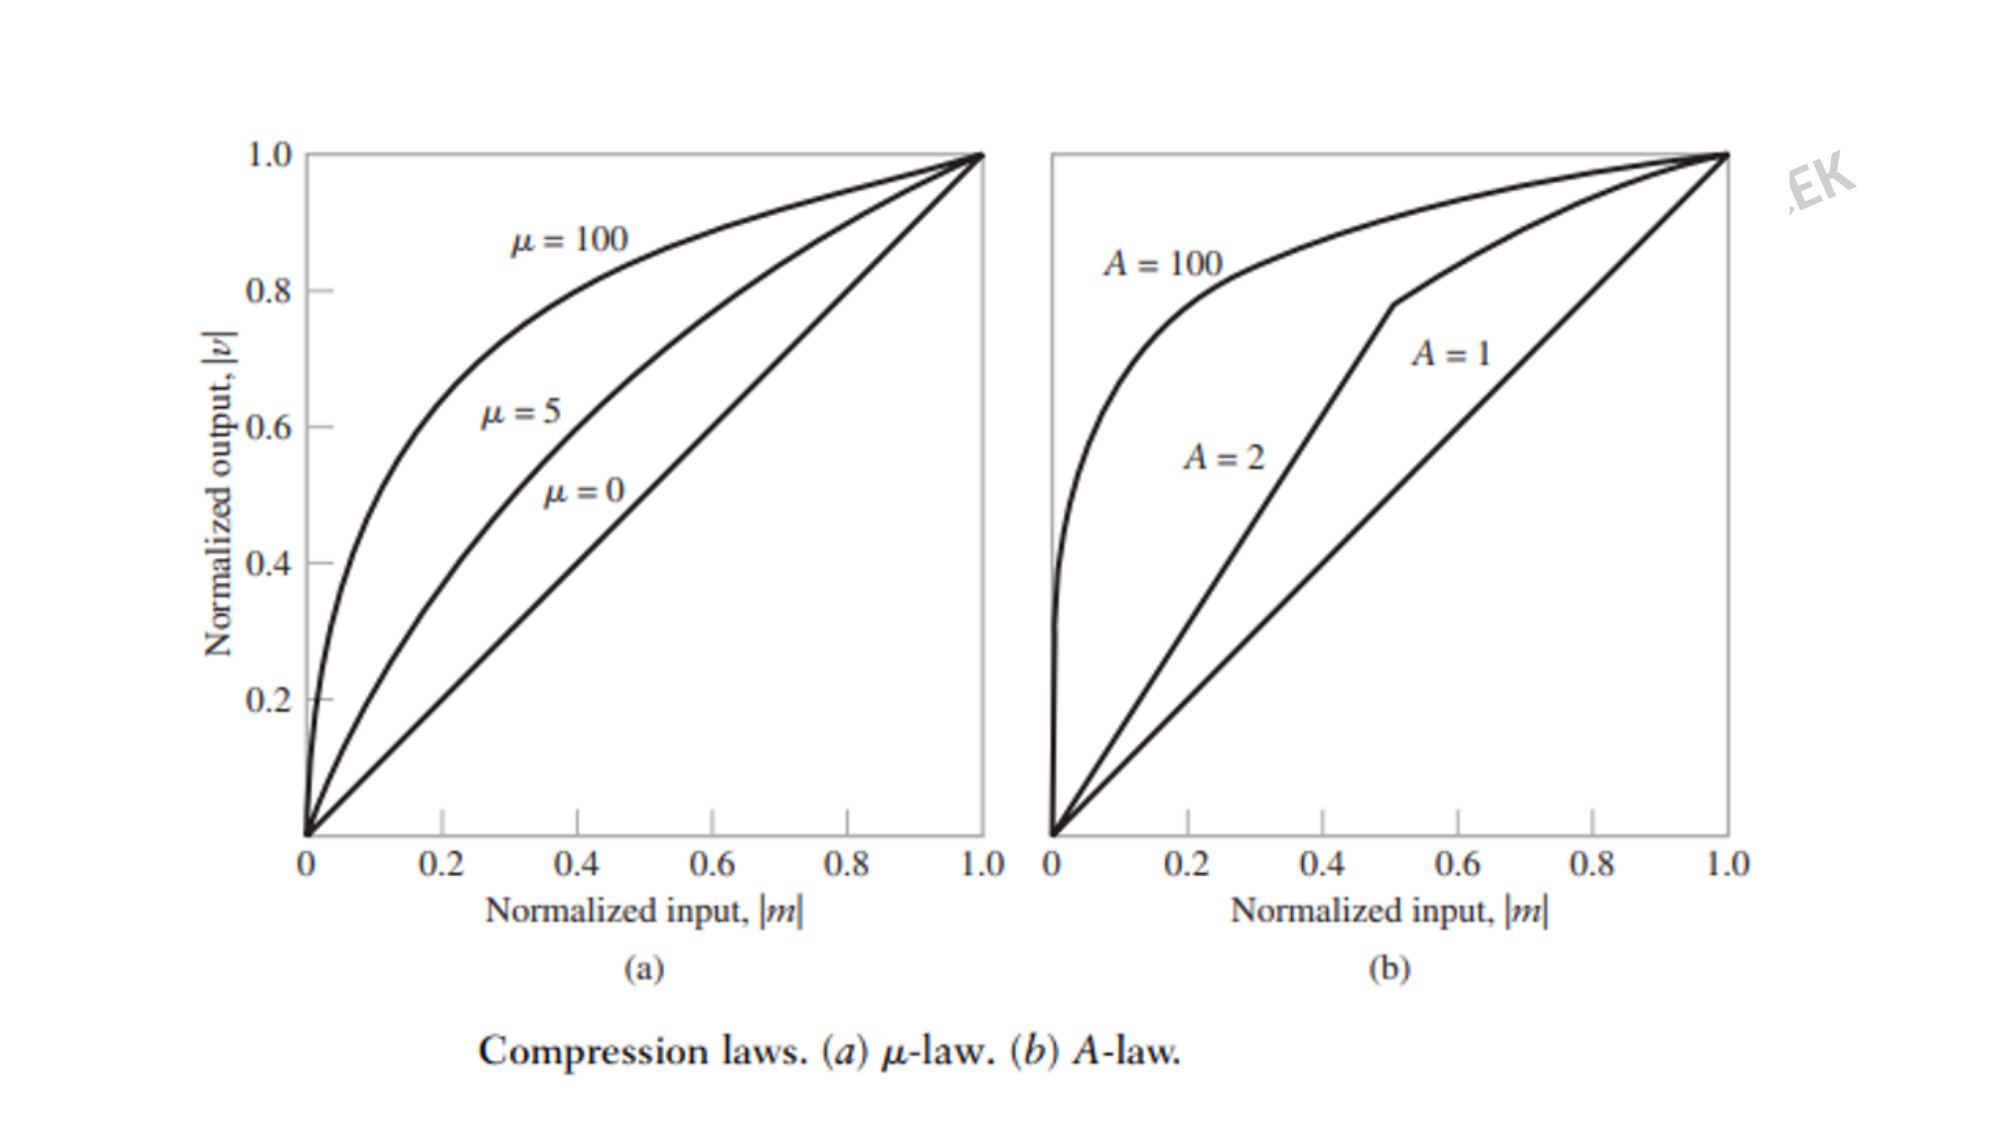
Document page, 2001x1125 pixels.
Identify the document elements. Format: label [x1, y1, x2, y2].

picture [148, 111, 1790, 1106]
